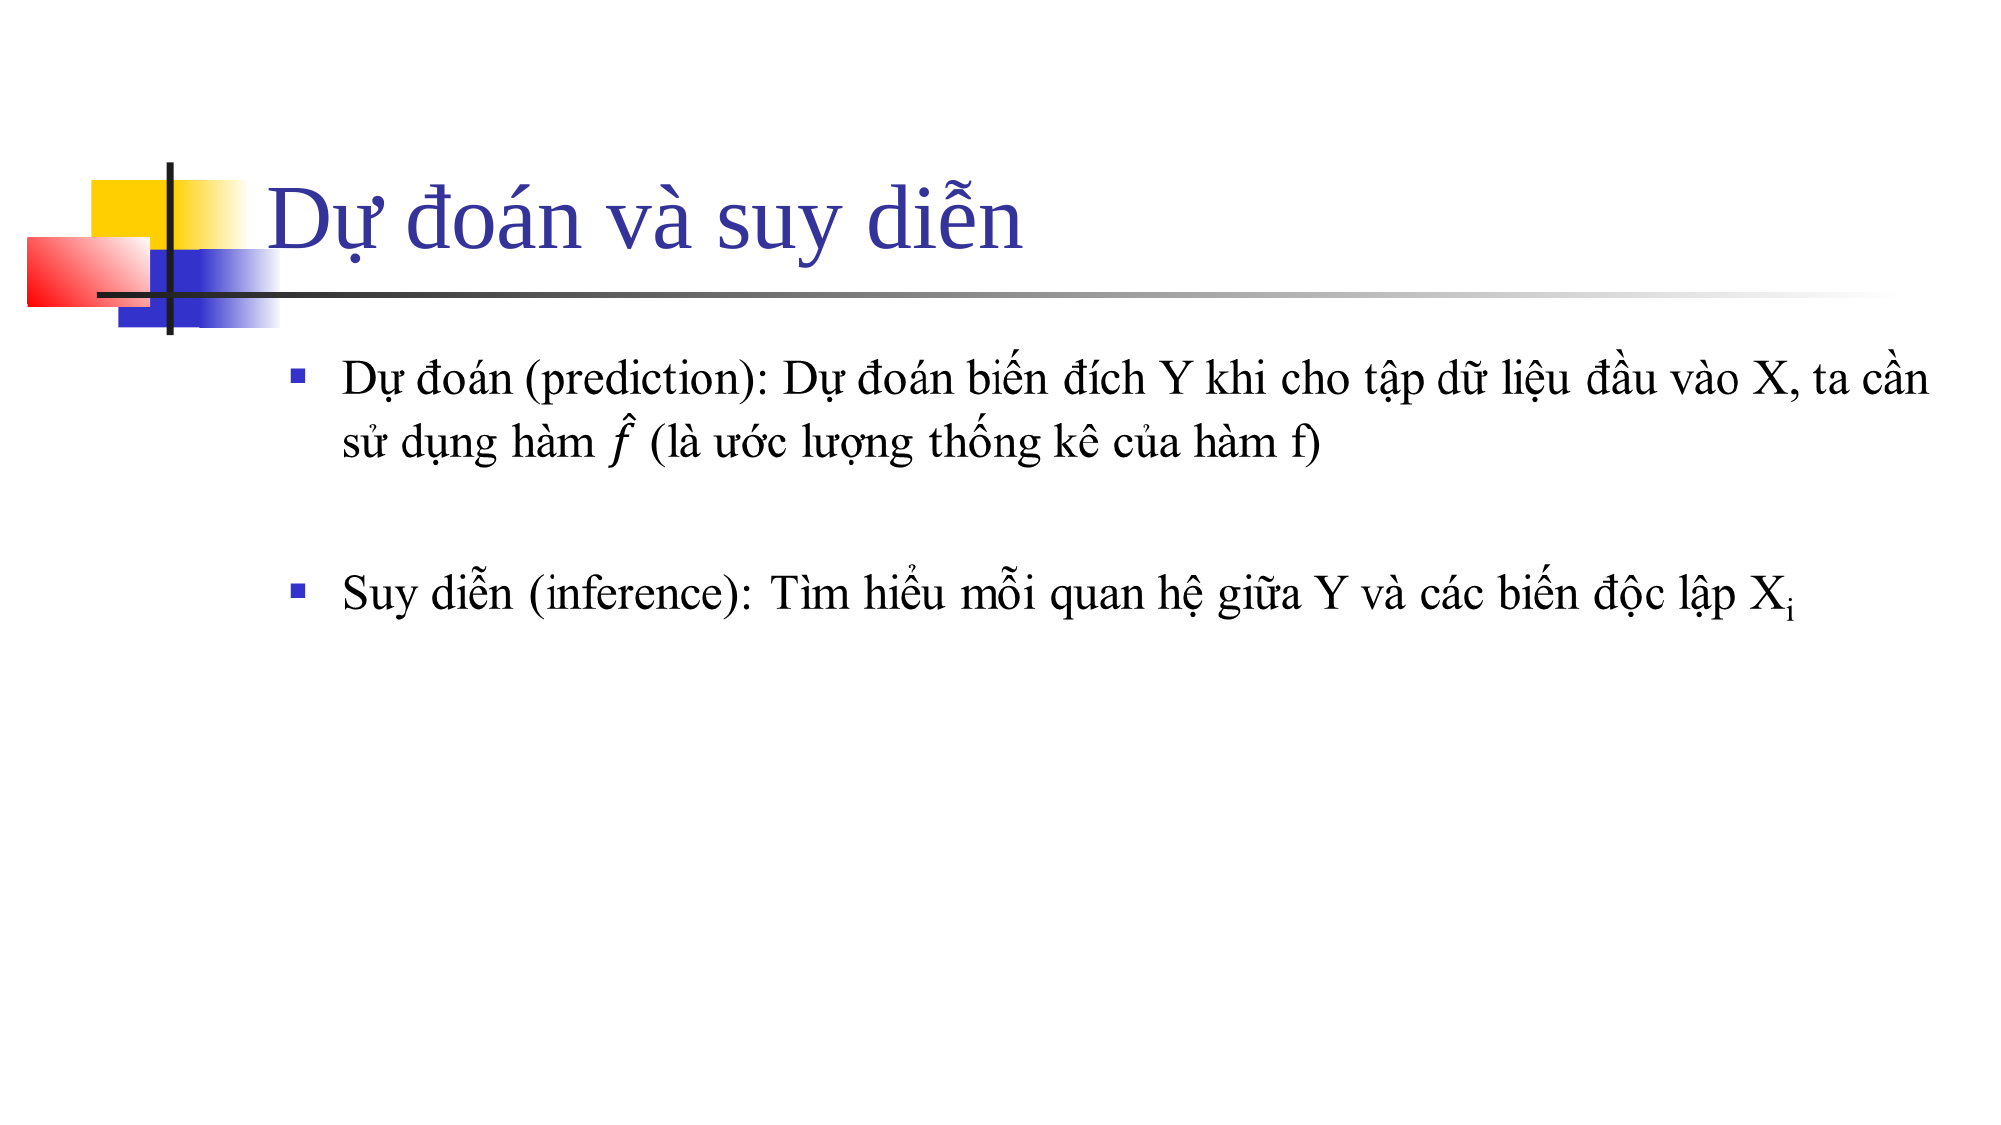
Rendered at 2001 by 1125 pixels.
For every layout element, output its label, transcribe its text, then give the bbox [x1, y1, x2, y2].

list [258, 331, 1958, 1006]
title Dự đoán và suy diễn [251, 34, 1956, 275]
